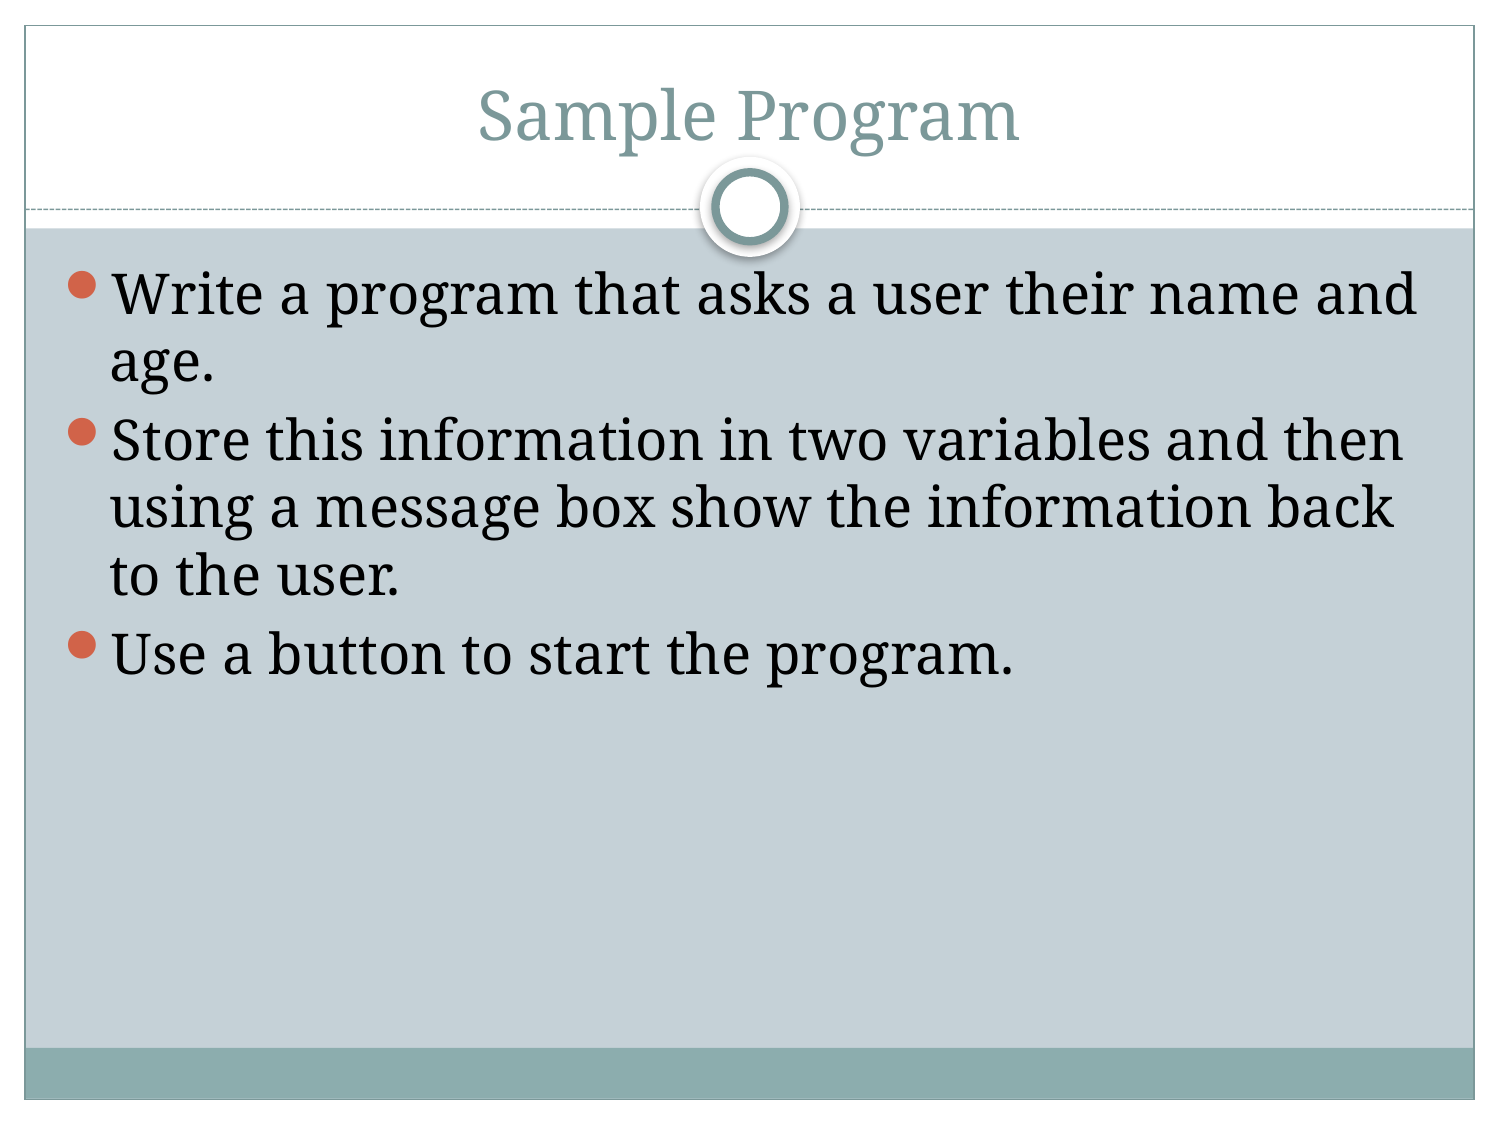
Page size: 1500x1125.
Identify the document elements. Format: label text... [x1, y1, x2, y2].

title Sample Program [49, 37, 1450, 162]
list Write a program that asks a user their name and age. Store this information in two variables and then using a message box show the information back to the user. Use a button to start the program. [49, 250, 1445, 1001]
